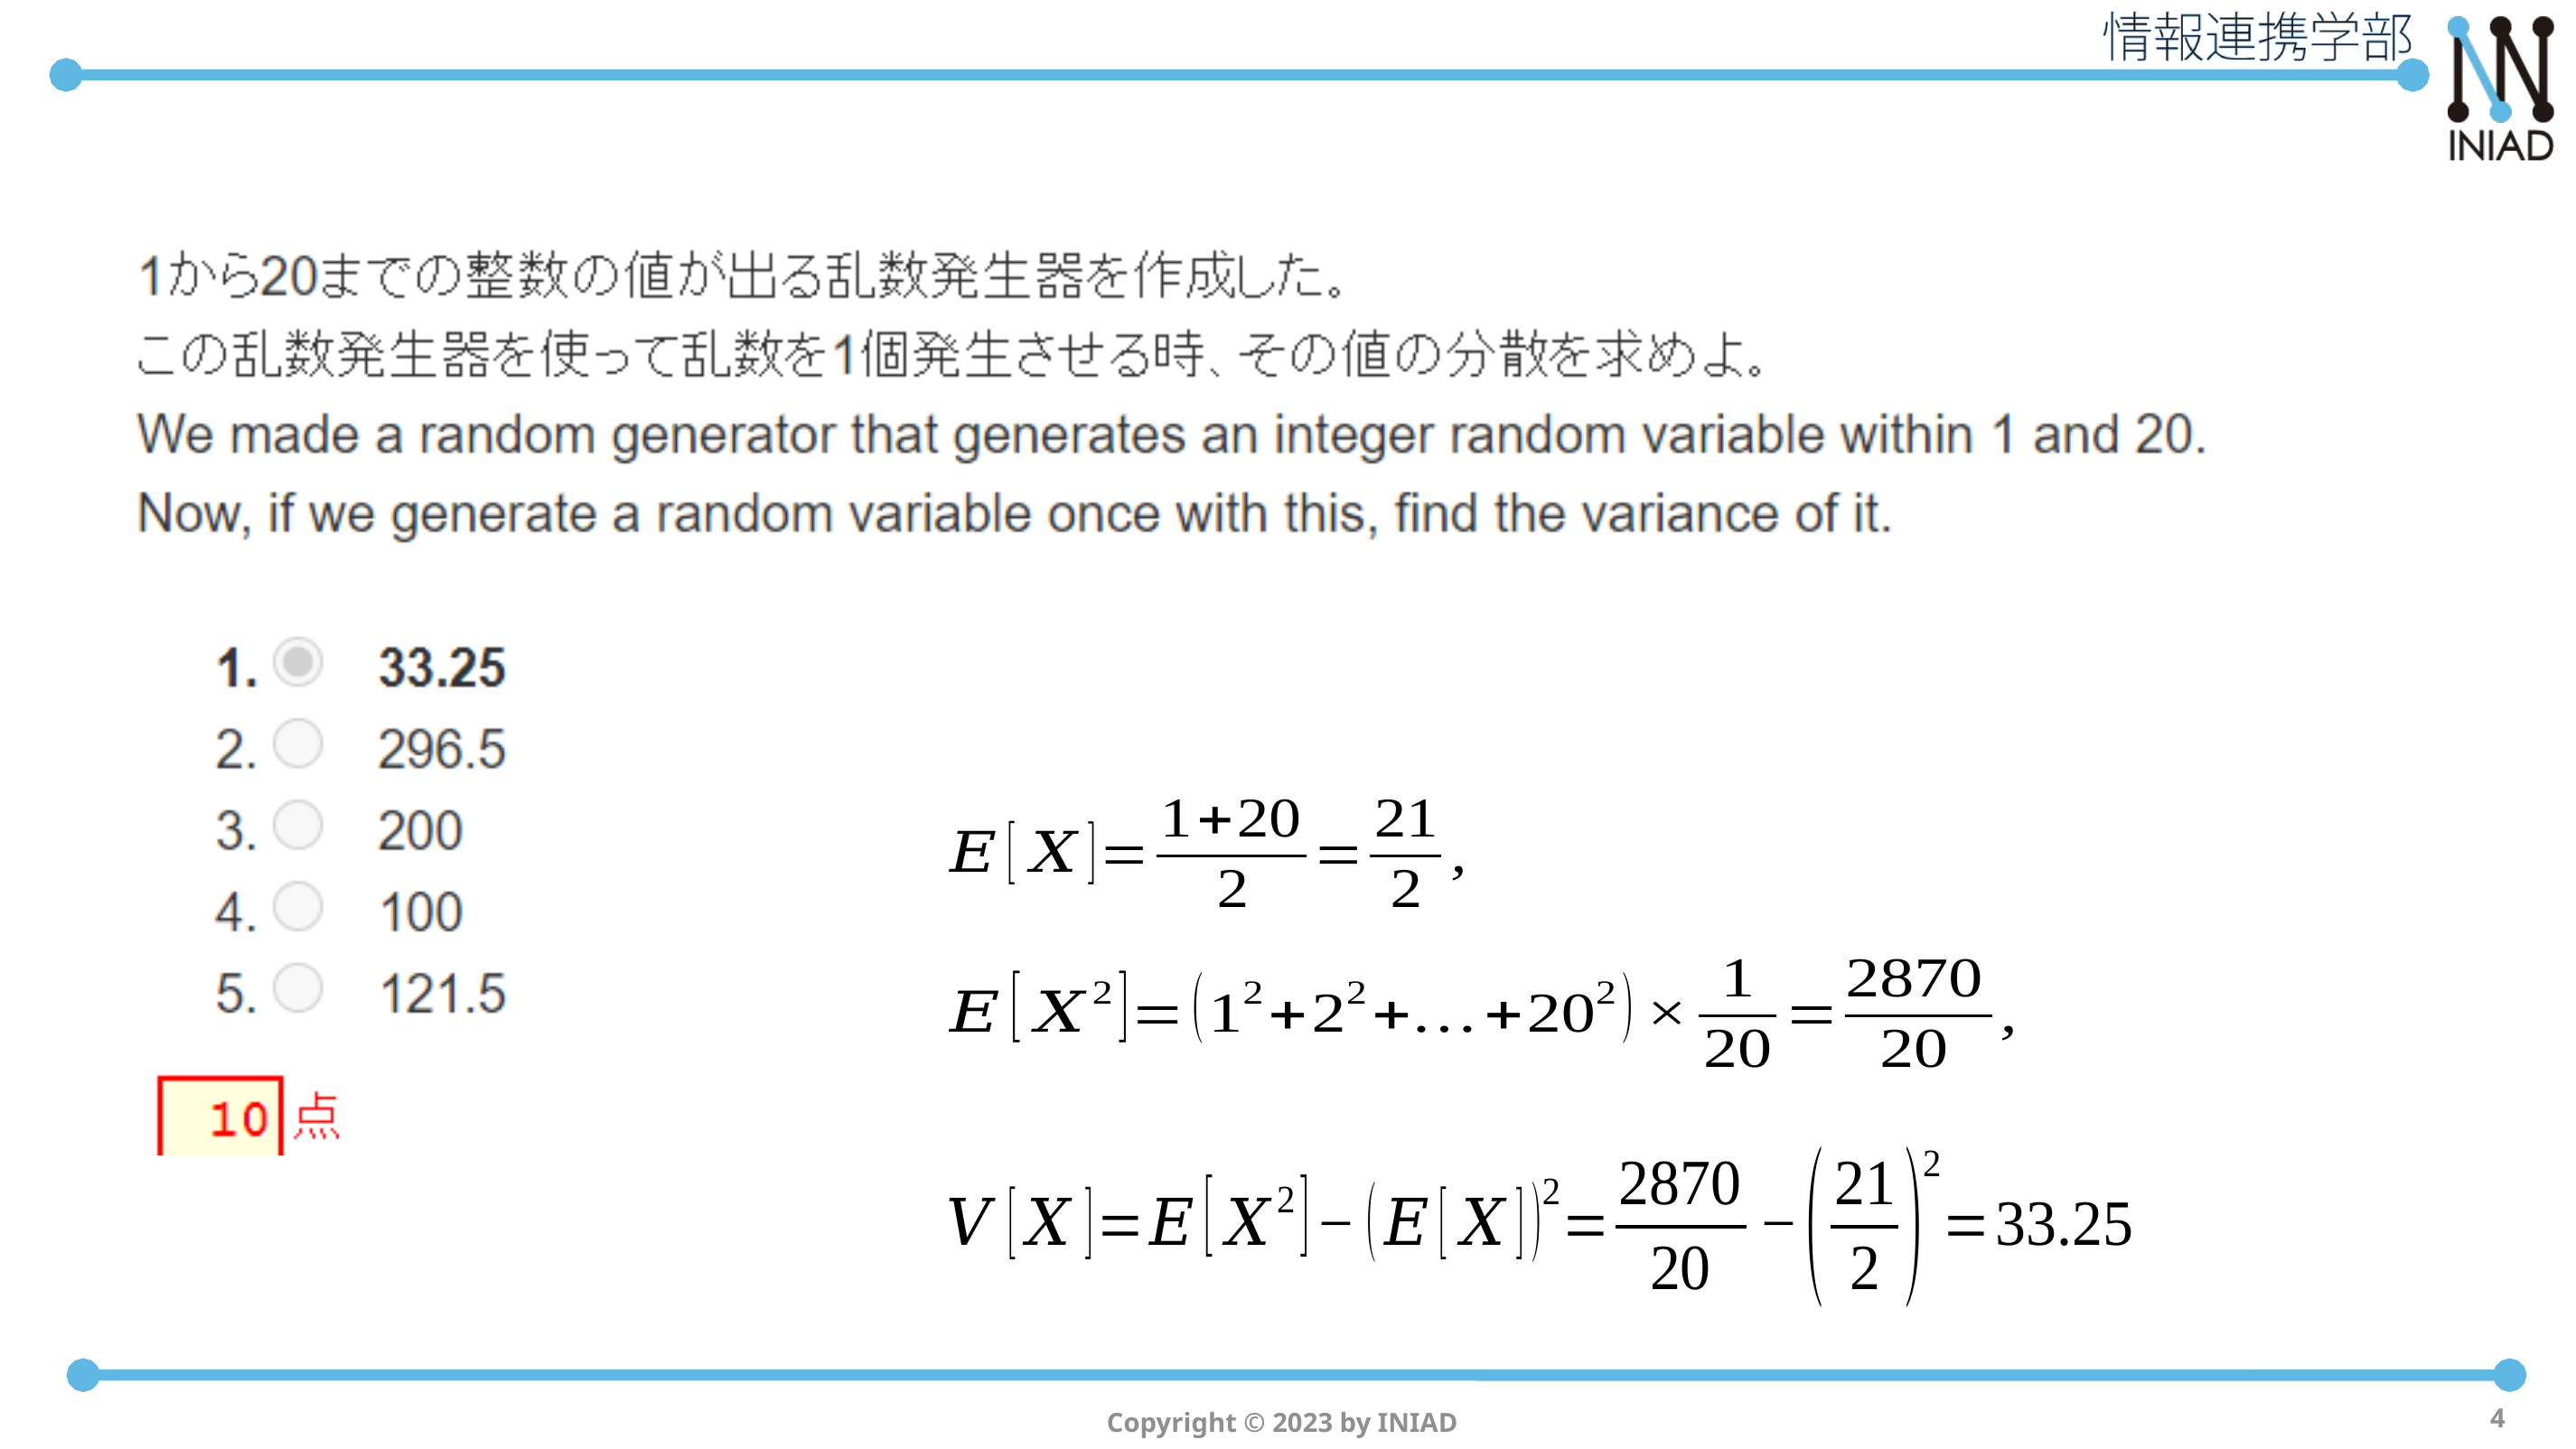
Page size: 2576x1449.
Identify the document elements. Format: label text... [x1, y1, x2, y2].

picture [2448, 12, 2555, 170]
picture [108, 228, 2234, 1155]
slide_number 4 [2376, 1376, 2519, 1445]
footer Copyright © 2023 by INIAD [59, 1374, 2506, 1445]
